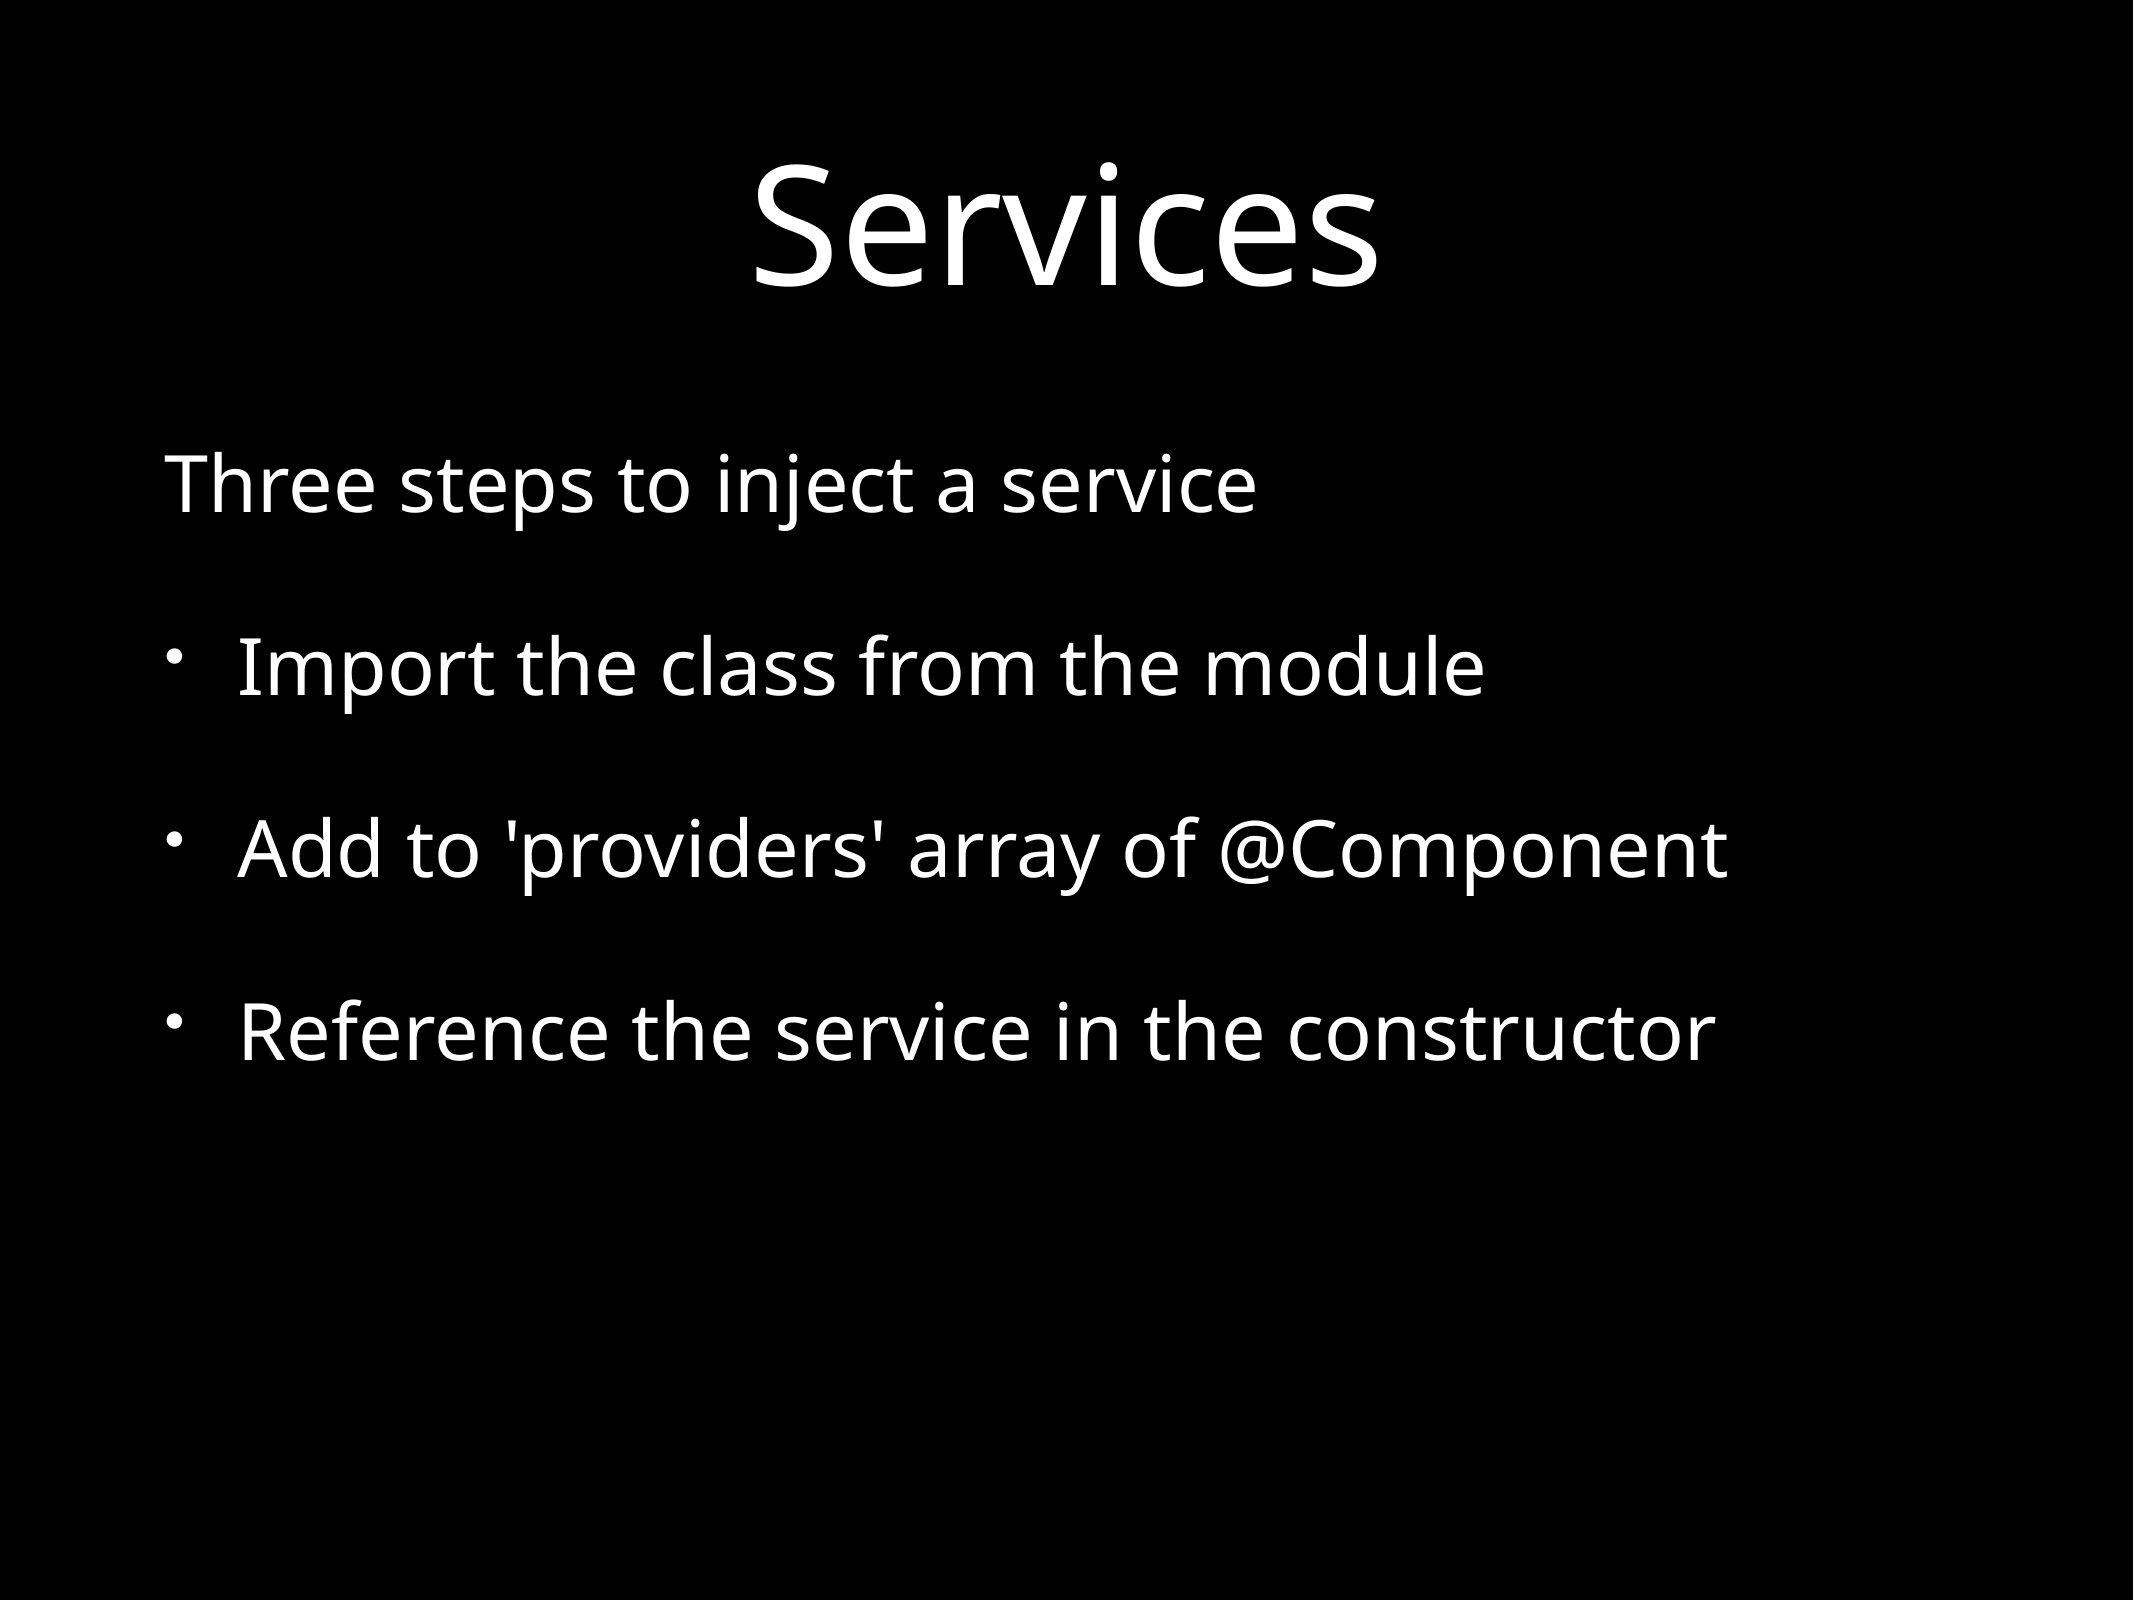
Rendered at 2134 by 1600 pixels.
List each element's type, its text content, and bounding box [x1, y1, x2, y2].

title Services [155, 41, 1978, 397]
list Three steps to inject a service Import the class from the module Add to 'providers' array of @Component Reference the service in the constructor [155, 424, 1978, 1457]
